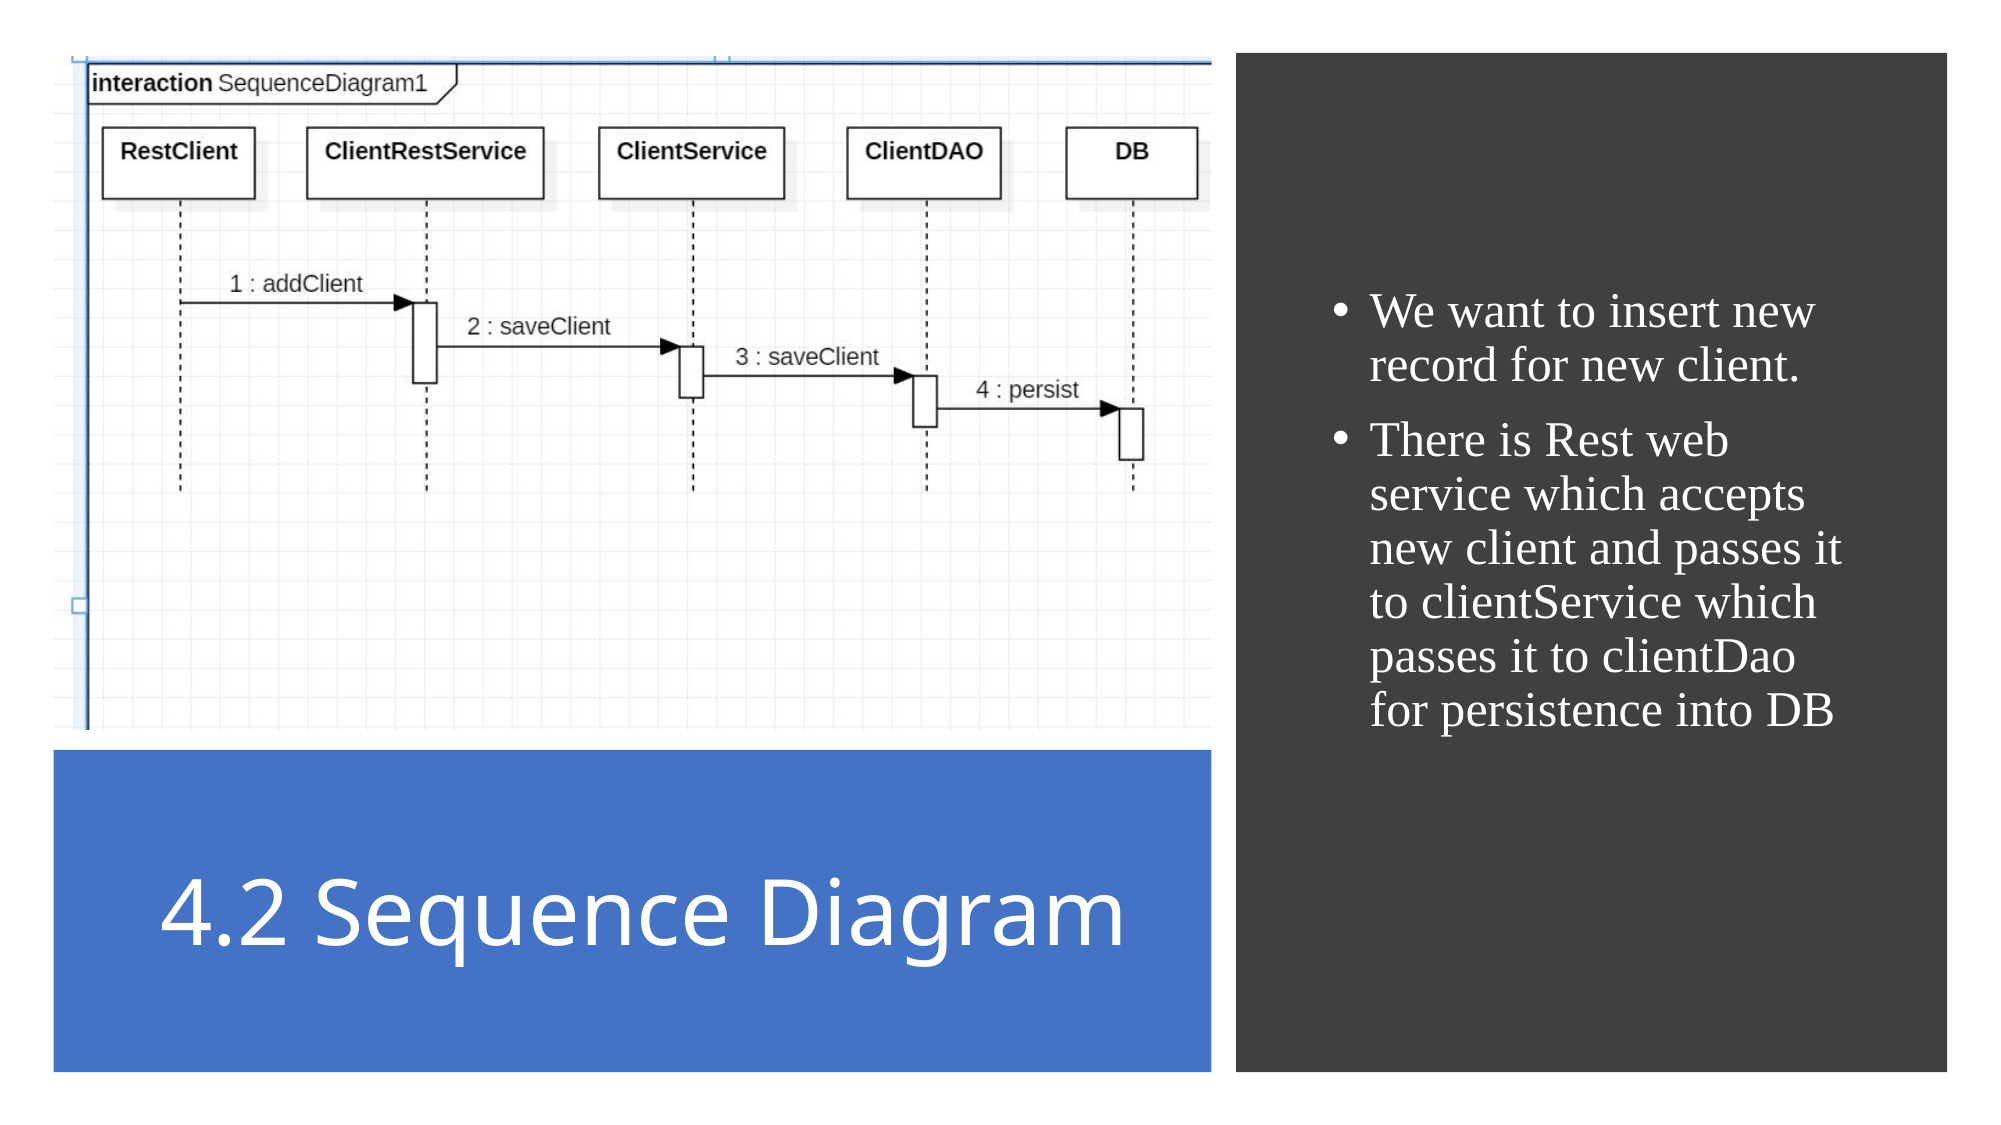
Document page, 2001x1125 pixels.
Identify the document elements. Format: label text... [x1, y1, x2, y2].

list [53, 56, 1212, 730]
text_box [53, 749, 1212, 1073]
text_box [1235, 52, 1948, 1073]
title 4.2 Sequence Diagram [85, 782, 1168, 1049]
list We want to insert new record for new client. There is Rest web service which accepts new client and passes it to clientService which passes it to clientDao for persistence into DB [1317, 150, 1879, 947]
